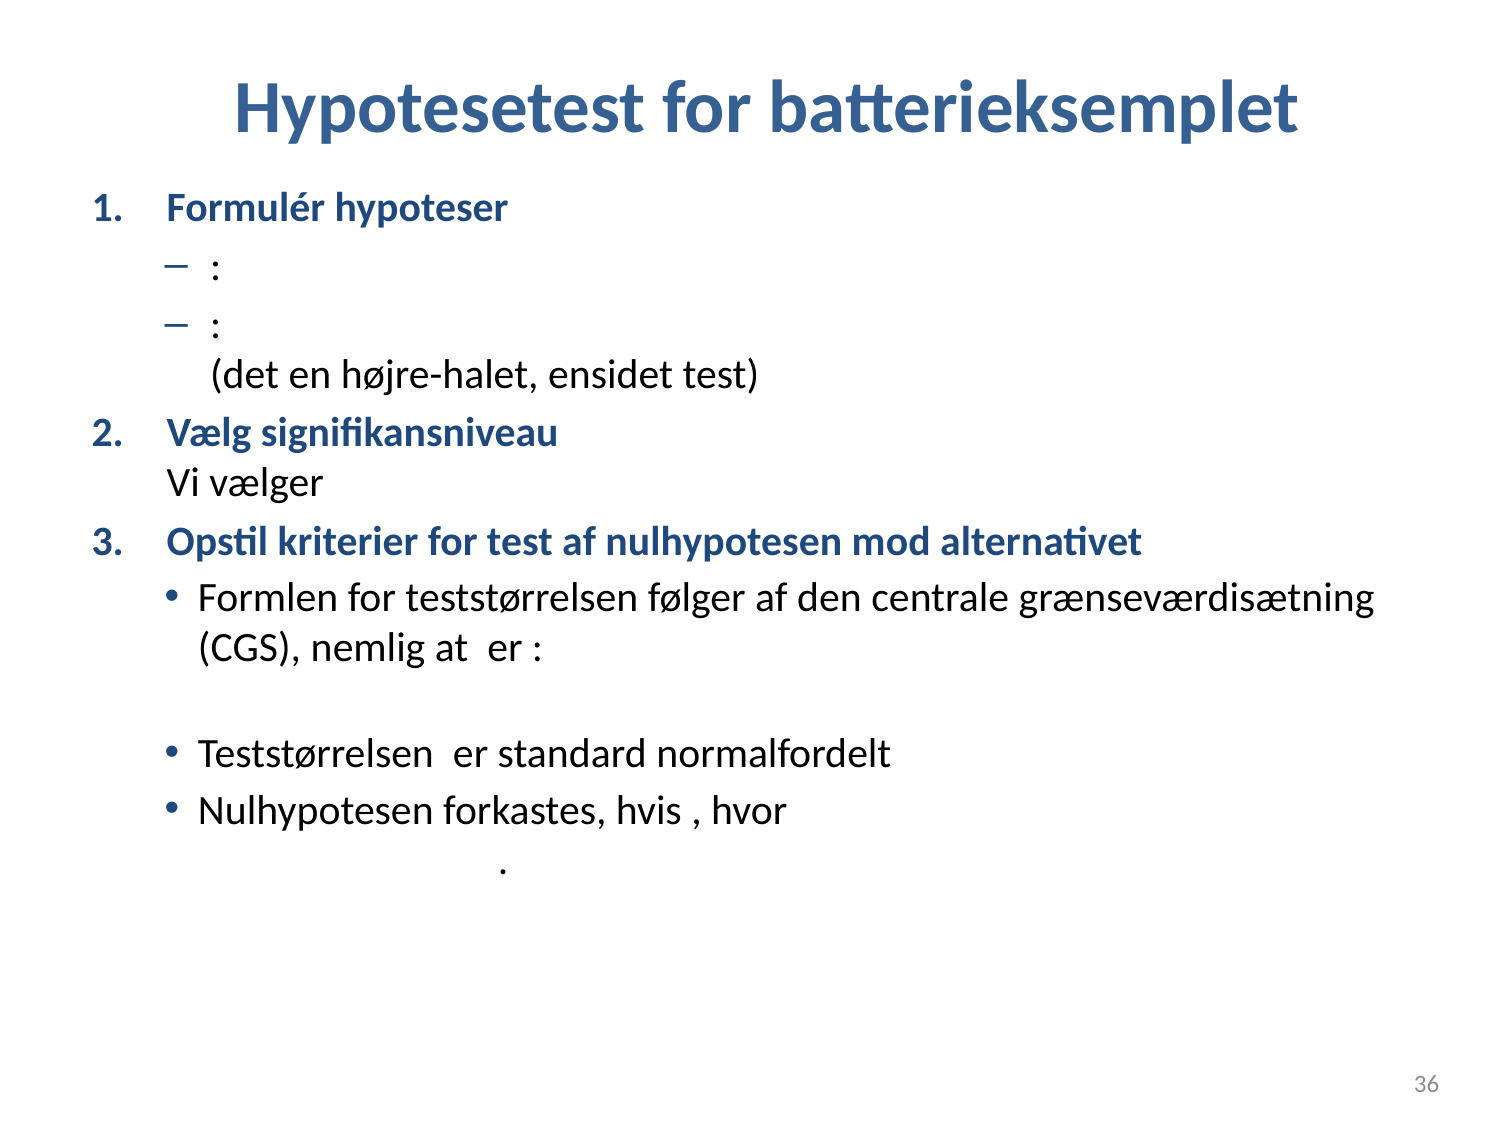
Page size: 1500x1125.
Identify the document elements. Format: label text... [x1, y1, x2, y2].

slide_number 36 [1104, 1058, 1455, 1107]
title Hypotesetest for batterieksemplet [76, 45, 1459, 161]
